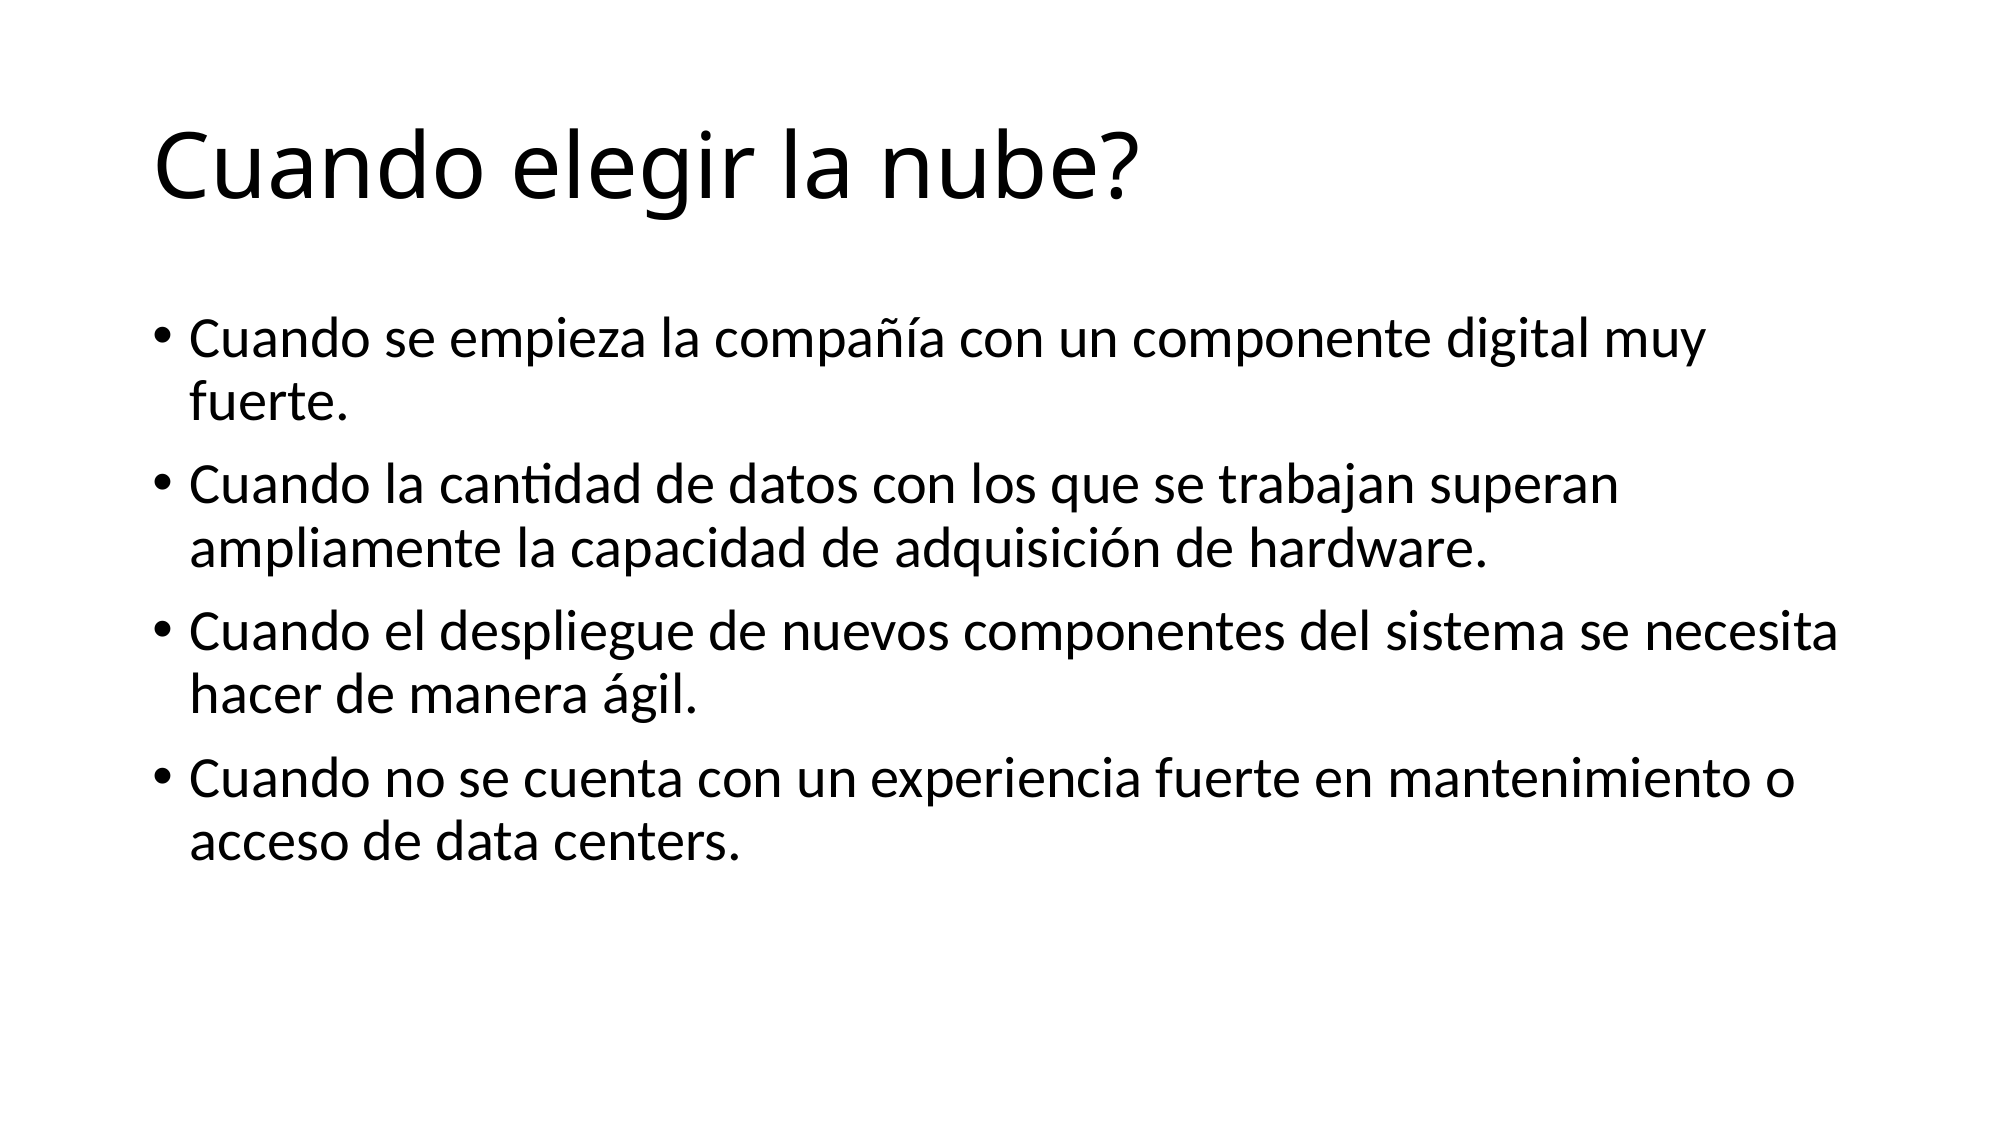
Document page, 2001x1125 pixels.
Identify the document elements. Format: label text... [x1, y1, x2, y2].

title Cuando elegir la nube? [137, 59, 1863, 278]
list Cuando se empieza la compañía con un componente digital muy fuerte. Cuando la cantidad de datos con los que se trabajan superan ampliamente la capacidad de adquisición de hardware. Cuando el despliegue de nuevos componentes del sistema se necesita hacer de manera ágil. Cuando no se cuenta con un experiencia fuerte en mantenimiento o acceso de data centers. [137, 299, 1863, 1014]
